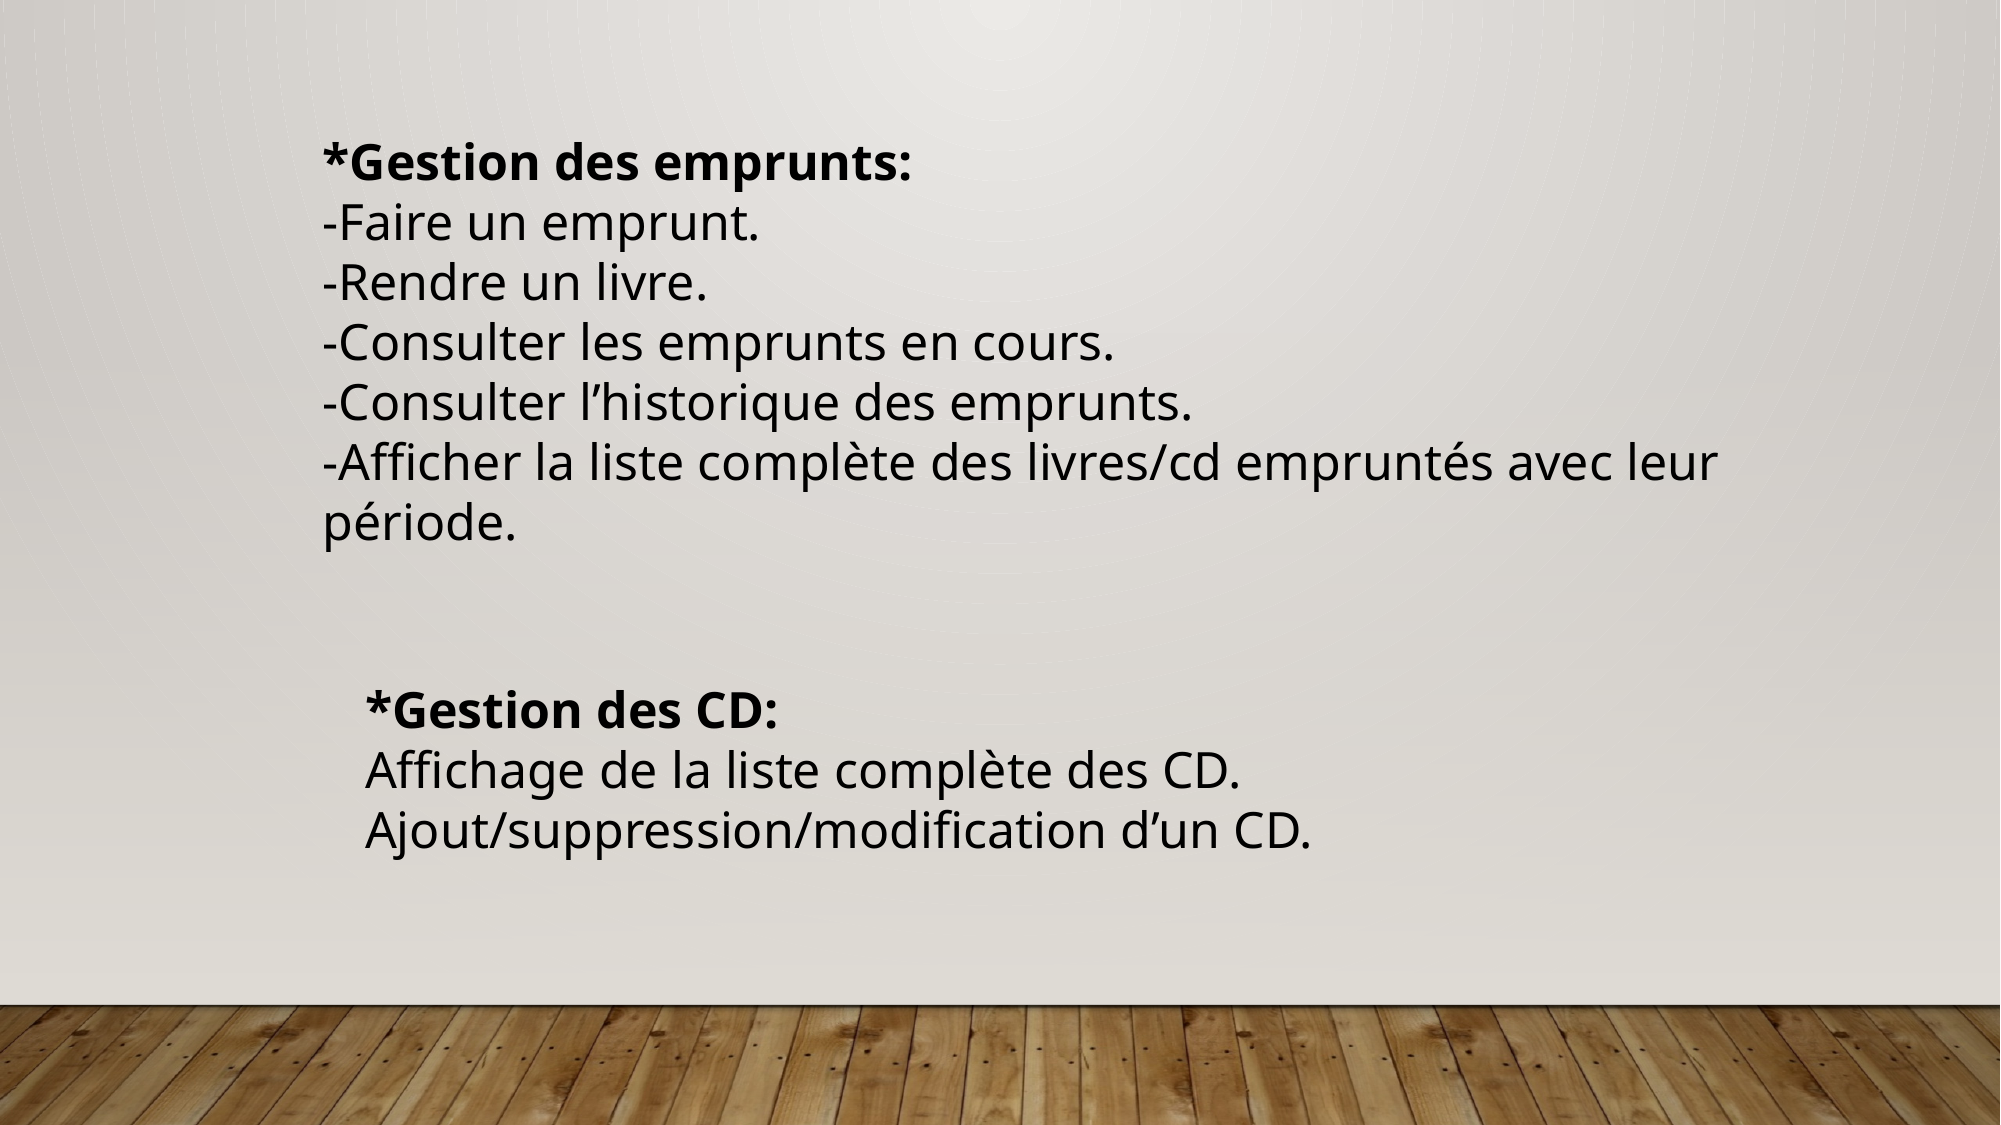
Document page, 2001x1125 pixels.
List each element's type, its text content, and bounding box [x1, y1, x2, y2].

picture [0, 1005, 2000, 1125]
text_box *Gestion des CD: Affichage de la liste complète des CD. Ajout/suppression/modification d’un CD. [350, 670, 1819, 866]
text_box *Gestion des emprunts: -Faire un emprunt. -Rendre un livre. -Consulter les emprunts en cours. -Consulter l’historique des emprunts. -Afficher la liste complète des livres/cd empruntés avec leur période. [307, 123, 1941, 558]
